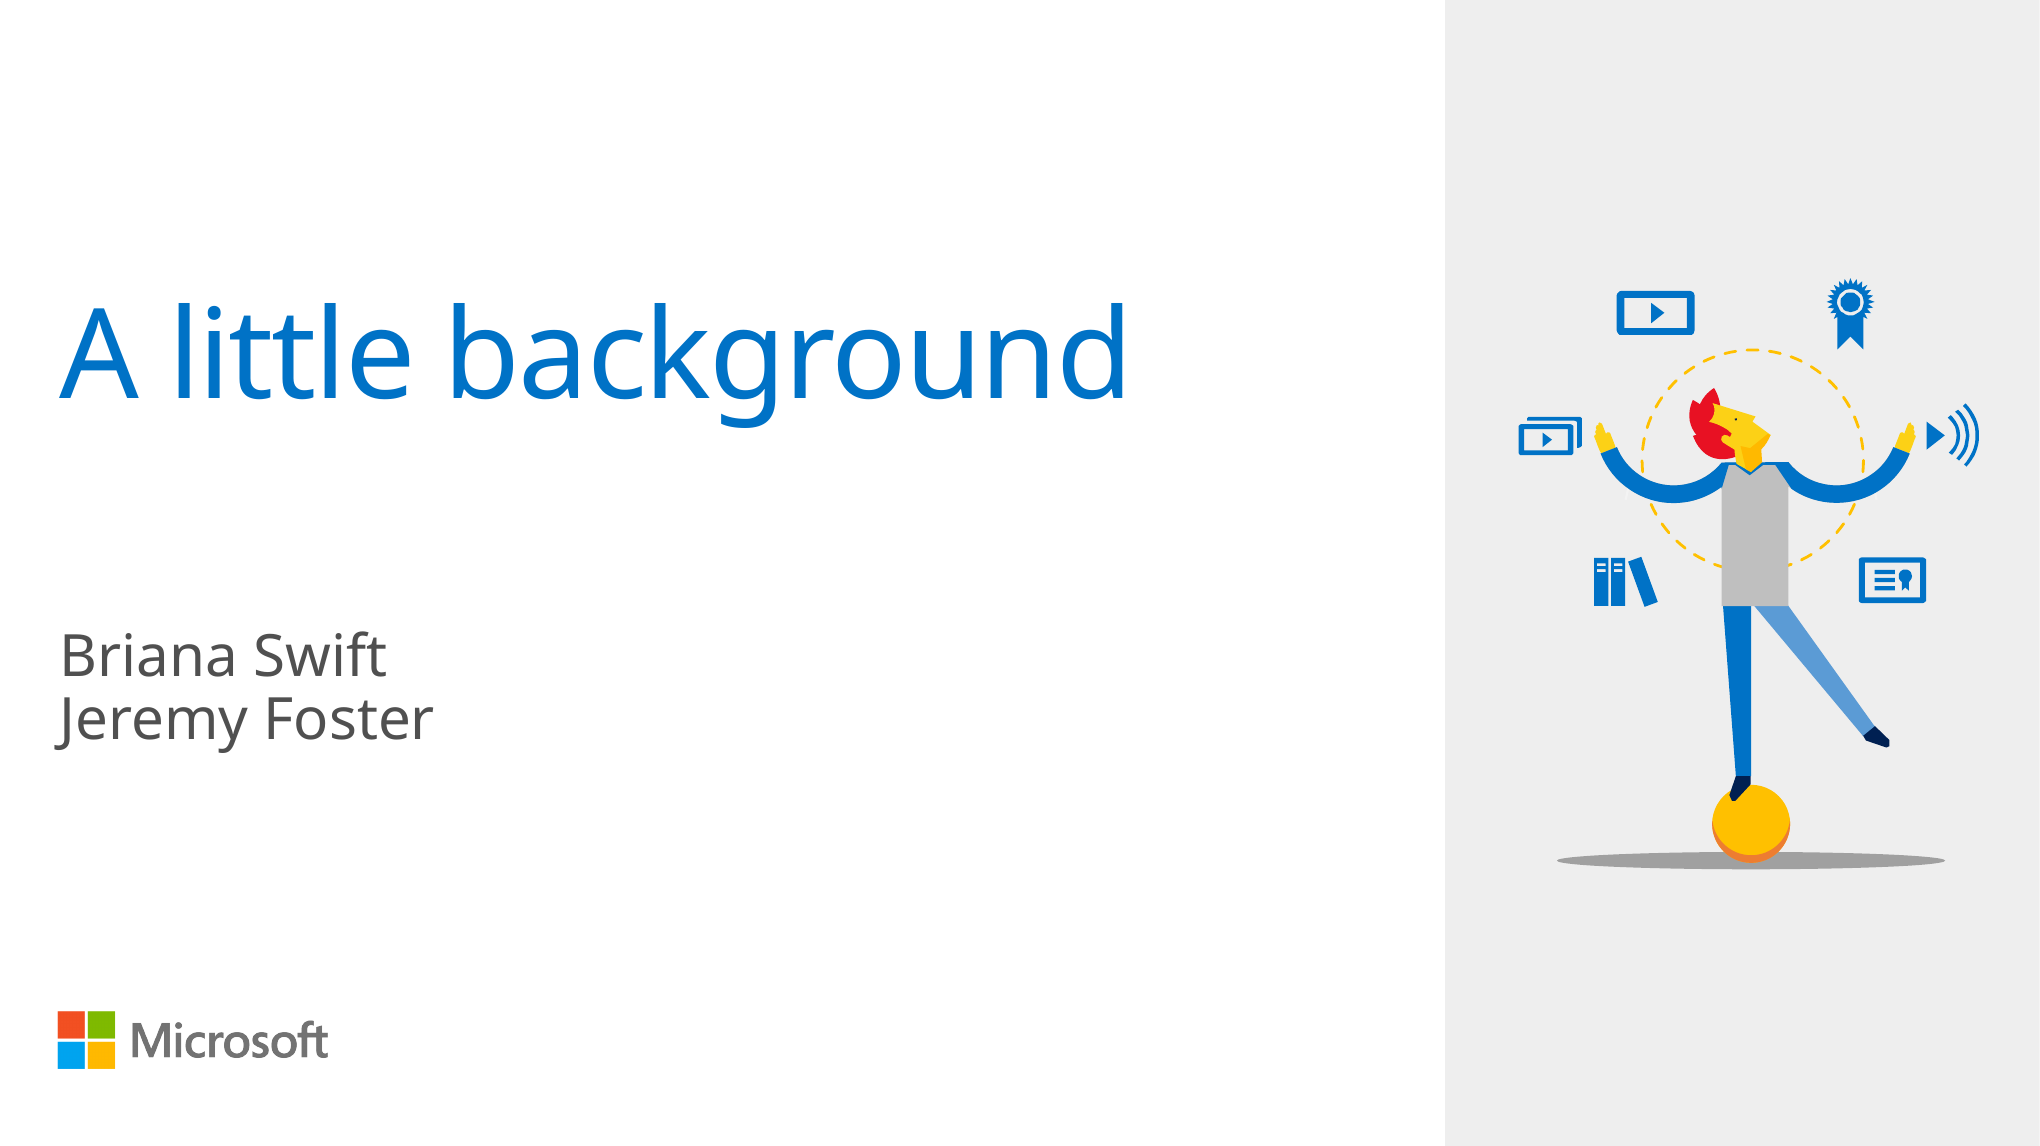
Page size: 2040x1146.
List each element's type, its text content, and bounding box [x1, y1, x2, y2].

title A little background [44, 274, 1430, 587]
picture [57, 1011, 328, 1069]
list Briana Swift Jeremy Foster [44, 610, 1430, 862]
